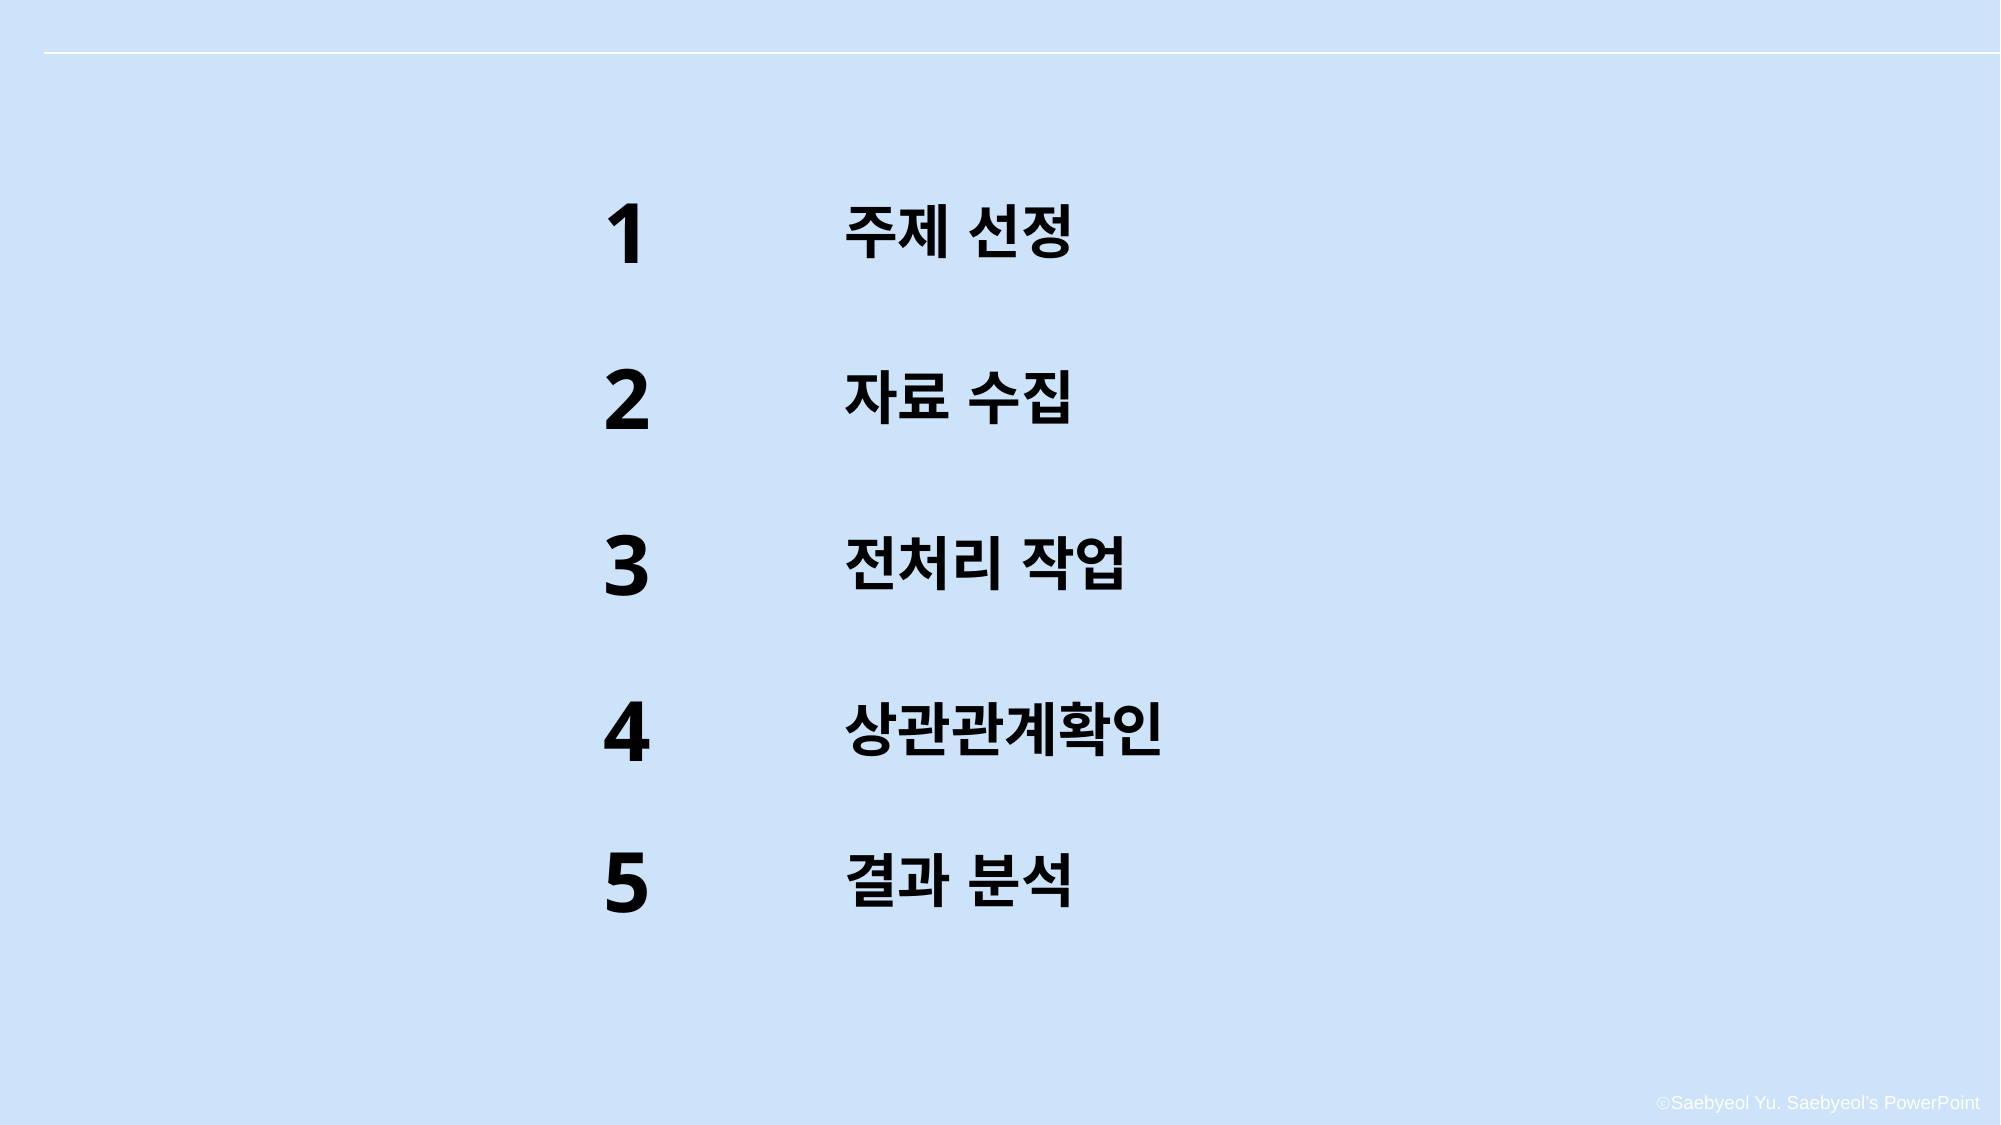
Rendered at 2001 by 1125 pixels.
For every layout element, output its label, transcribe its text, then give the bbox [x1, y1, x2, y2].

text_box 상관관계확인 [829, 685, 1409, 771]
text_box 전처리 작업 [829, 519, 1409, 605]
text_box 결과 분석 [829, 836, 1409, 922]
text_box 2 [588, 338, 763, 454]
text_box 3 [588, 504, 763, 620]
text_box 자료 수집 [829, 353, 1409, 439]
text_box 5 [588, 821, 763, 937]
text_box 주제 선정 [829, 187, 1409, 273]
text_box 1 [588, 172, 763, 288]
text_box 4 [588, 670, 763, 786]
